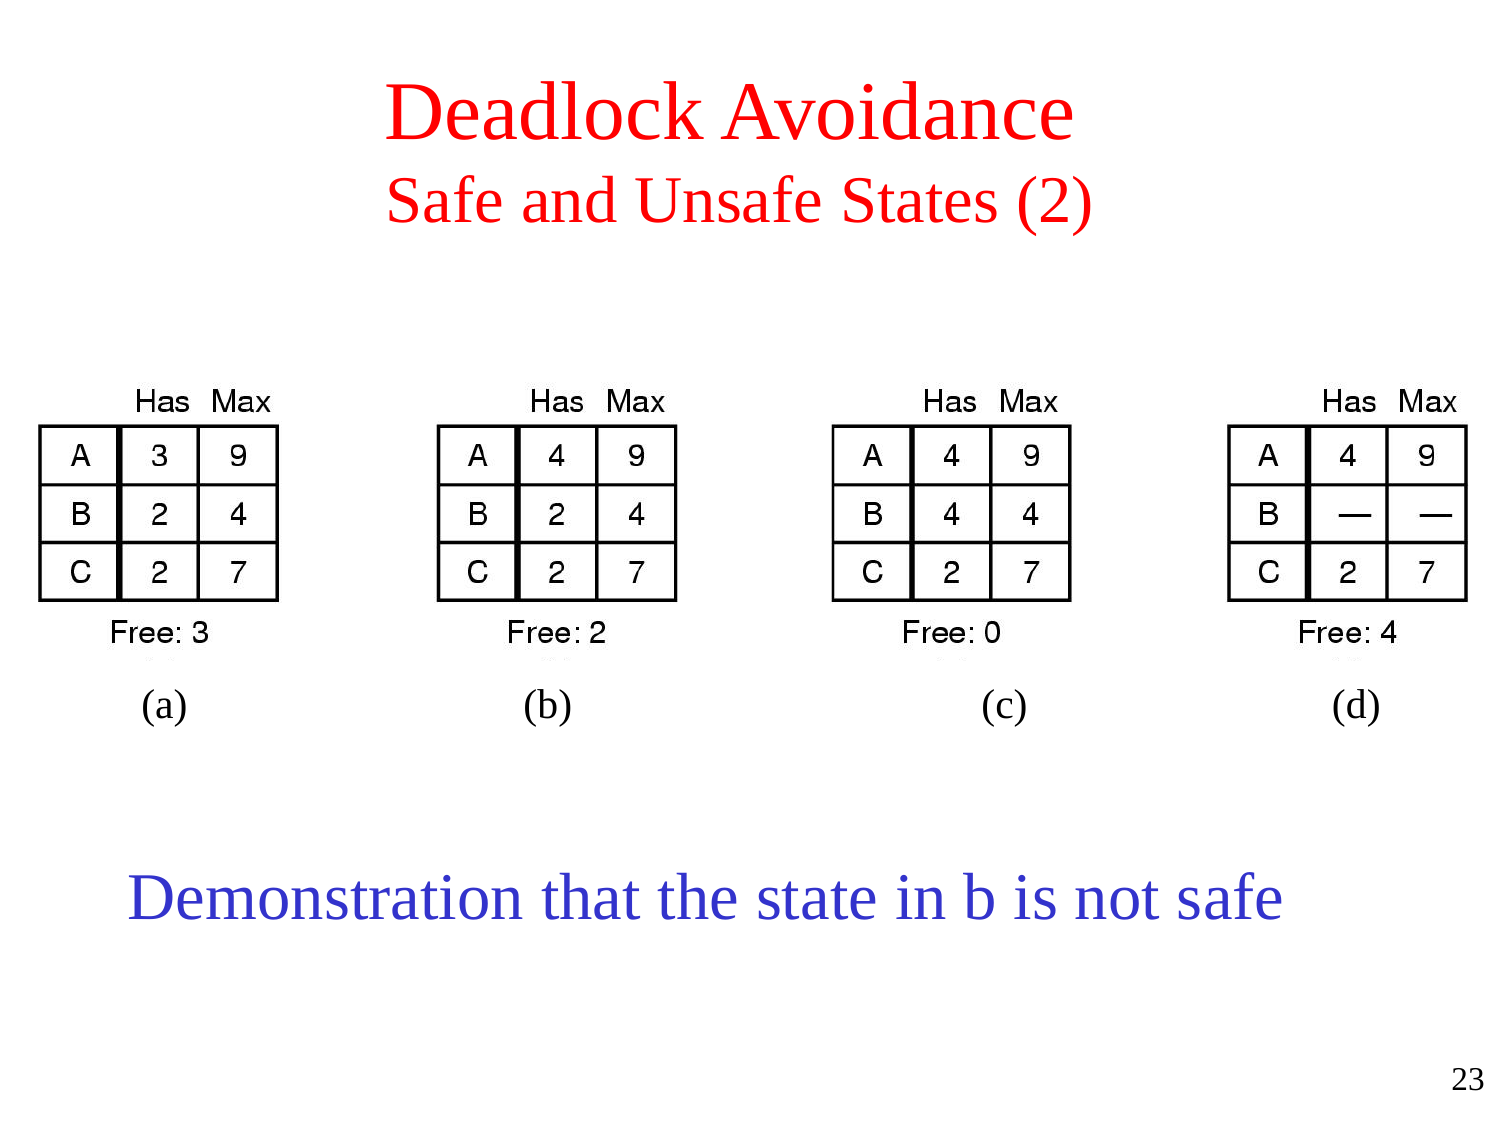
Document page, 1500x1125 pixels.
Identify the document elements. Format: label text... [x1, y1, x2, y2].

slide_number 23 [1429, 1050, 1500, 1125]
picture [38, 382, 1472, 676]
text_box (a) (b) (c) (d) [126, 660, 1500, 736]
title Deadlock Avoidance Safe and Unsafe States (2) [103, 52, 1379, 240]
list Demonstration that the state in b is not safe [112, 845, 1388, 1000]
